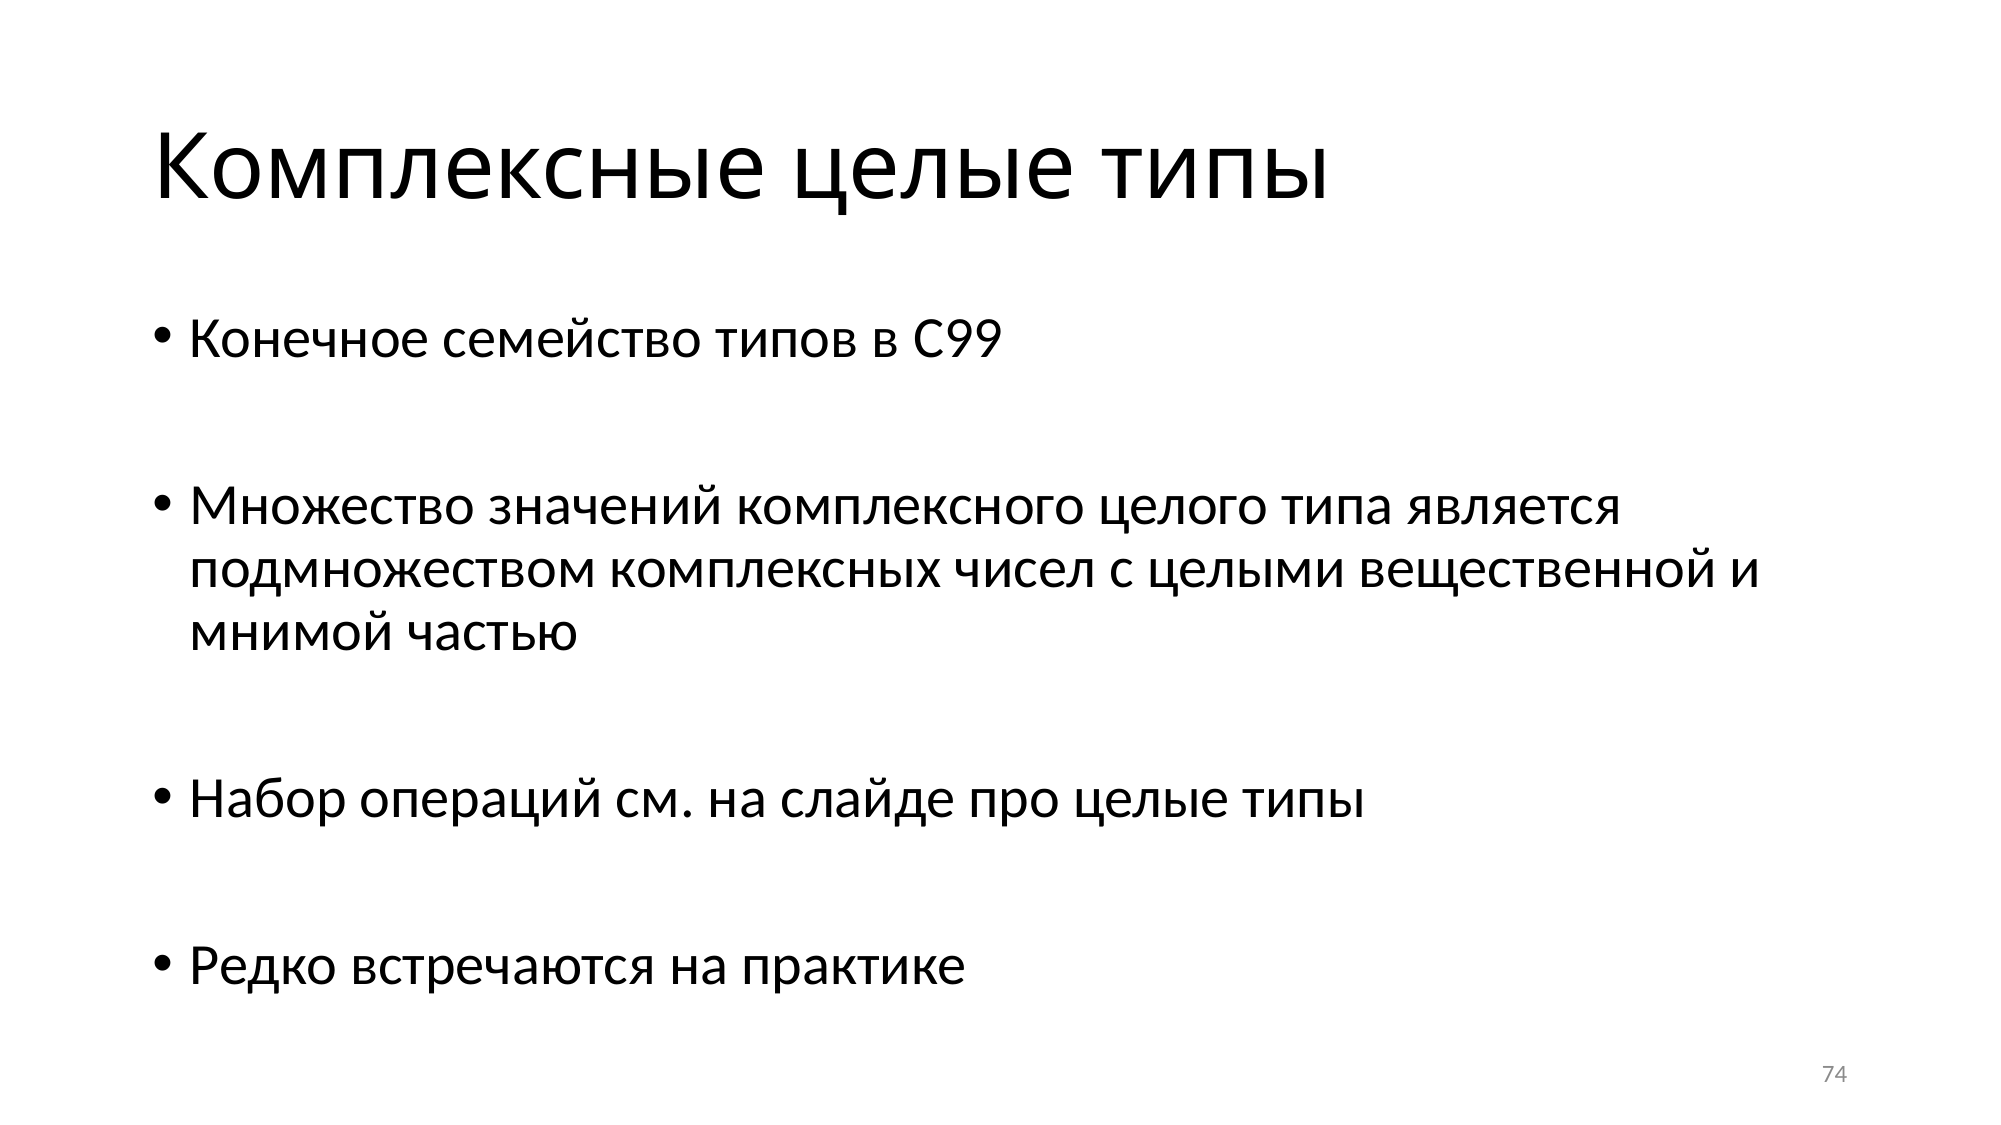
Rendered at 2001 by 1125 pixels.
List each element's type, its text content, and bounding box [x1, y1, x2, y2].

list Конечное семейство типов в C99 Множество значений комплексного целого типа является подмножеством комплексных чисел с целыми вещественной и мнимой частью Набор операций см. на слайде про целые типы Редко встречаются на практике [137, 299, 1863, 1014]
slide_number 74 [1412, 1042, 1863, 1103]
title Комплексные целые типы [137, 59, 1863, 278]
